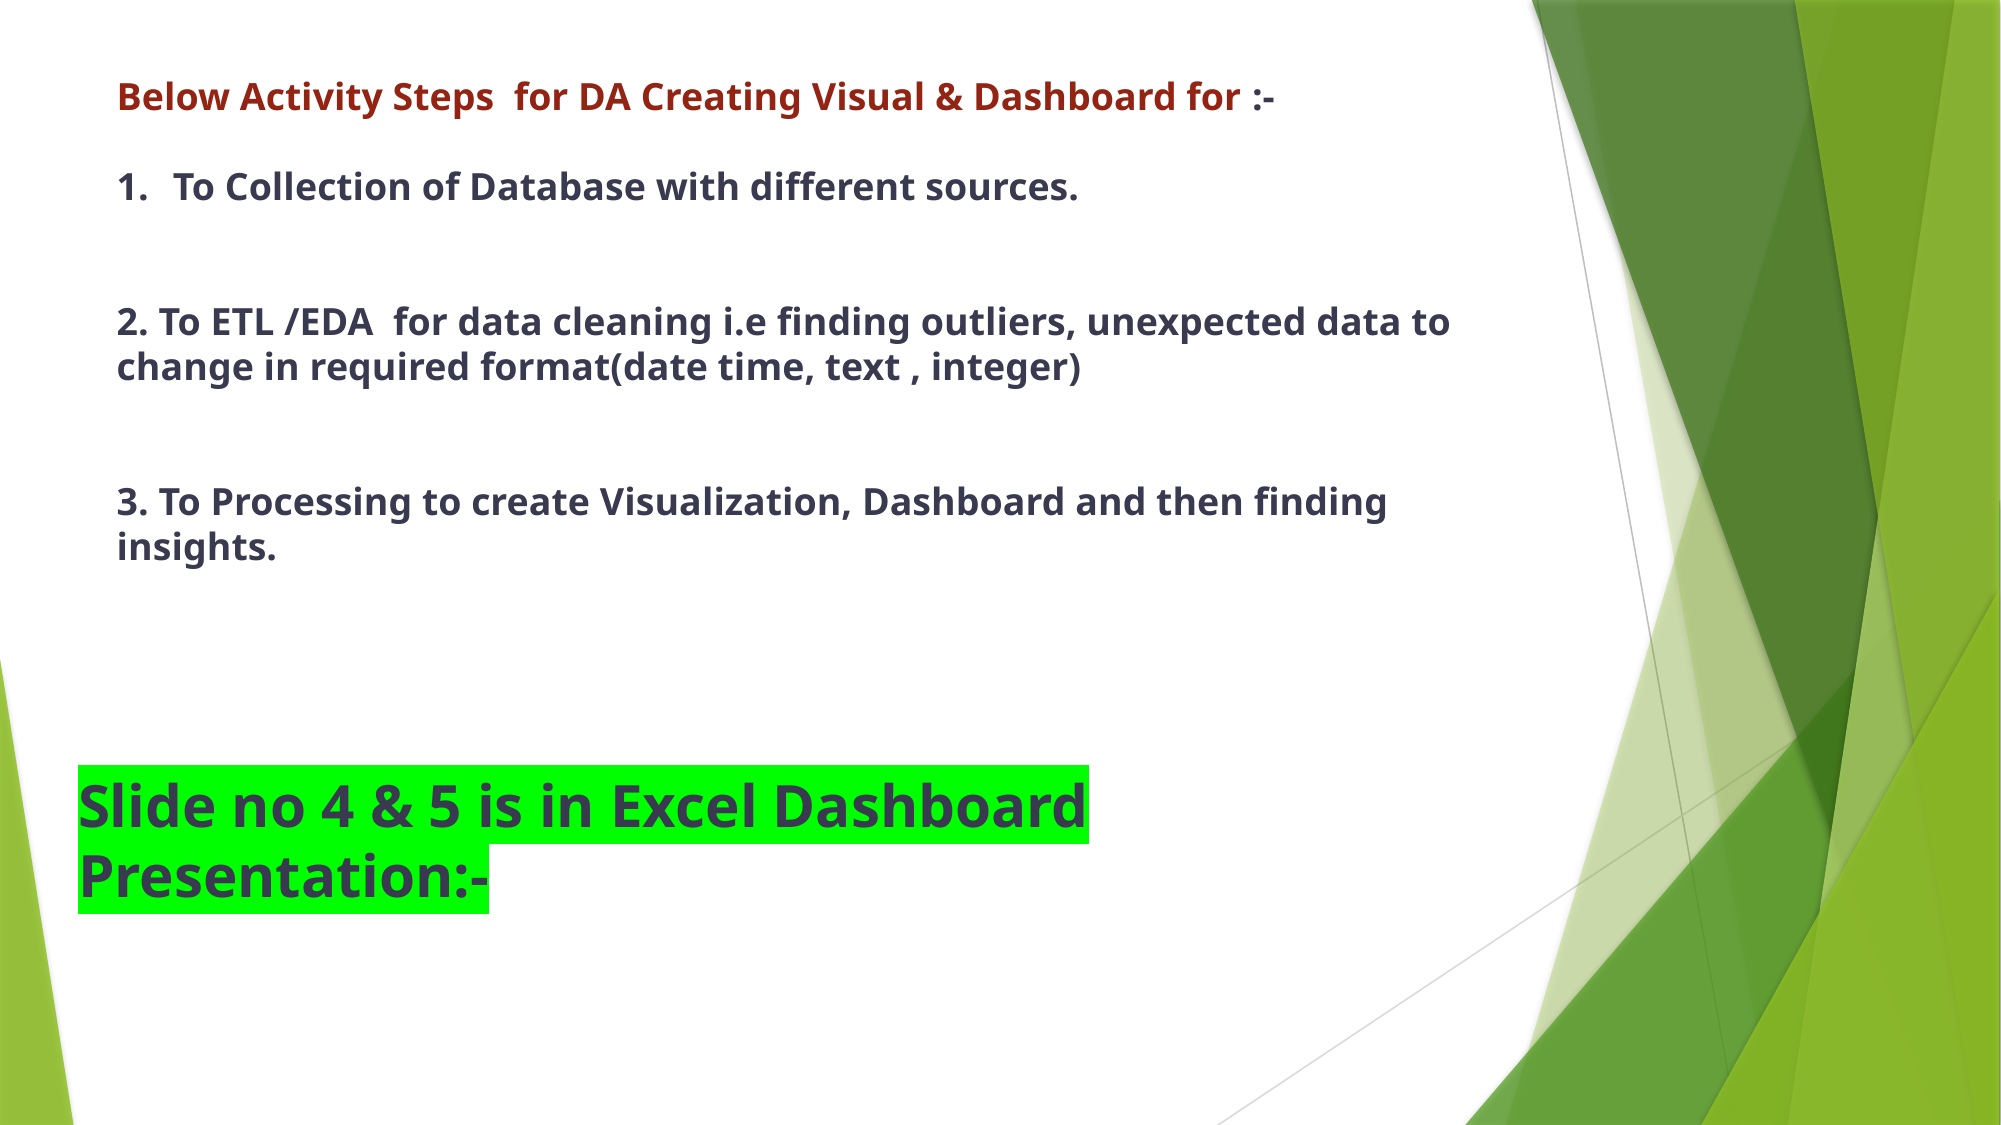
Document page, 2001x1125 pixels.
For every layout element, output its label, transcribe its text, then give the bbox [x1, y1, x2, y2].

text_box Slide no 4 & 5 is in Excel Dashboard Presentation:- [63, 671, 1481, 917]
text_box Below Activity Steps for DA Creating Visual & Dashboard for :- To Collection of Database with different sources. 2. To ETL /EDA for data cleaning i.e finding outliers, unexpected data to change in required format(date time, text , integer) 3. To Processing to create Visualization, Dashboard and then finding insights. [101, 65, 1520, 711]
